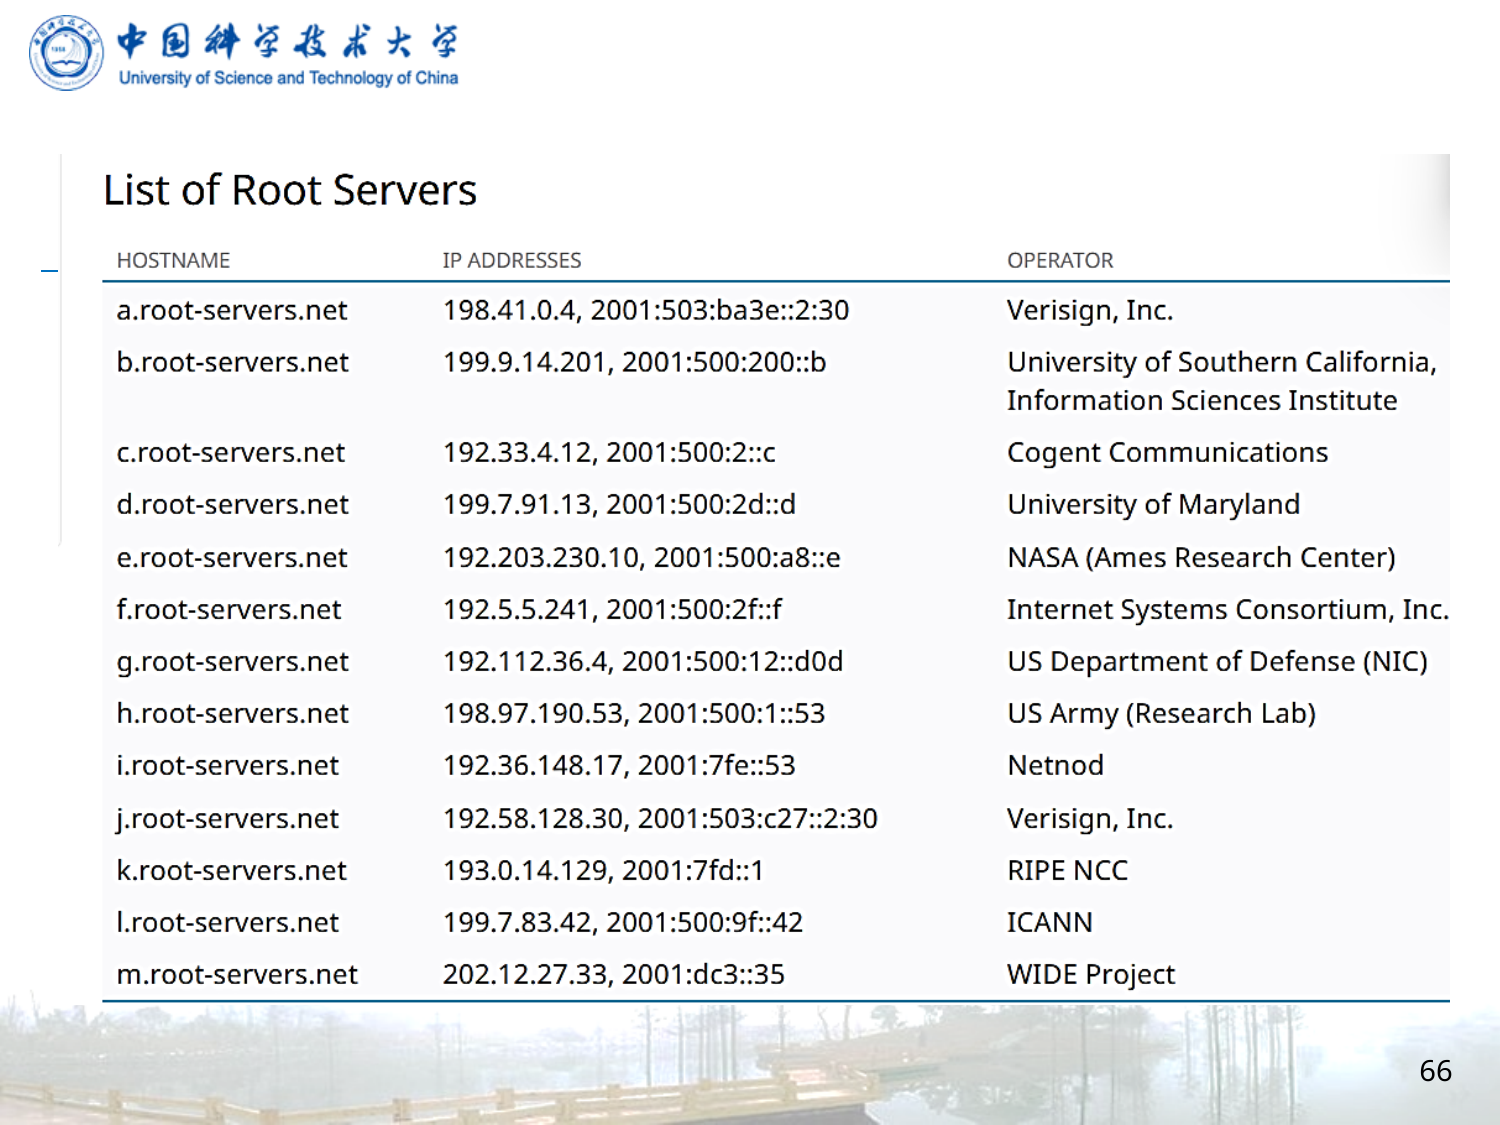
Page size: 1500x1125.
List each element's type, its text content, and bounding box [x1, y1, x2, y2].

slide_number 66 [1154, 1023, 1468, 1100]
picture [58, 154, 1450, 1005]
picture [29, 15, 461, 91]
text_box [0, 940, 1500, 1125]
